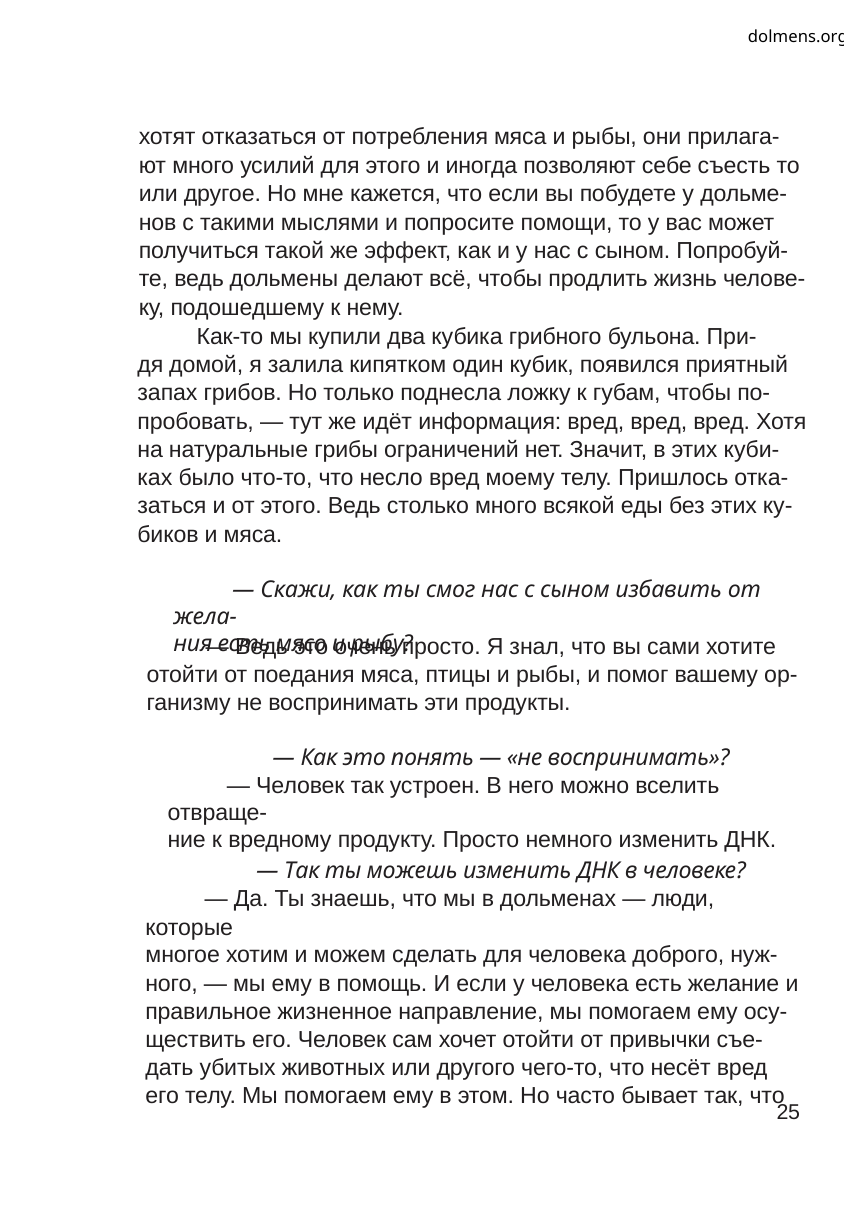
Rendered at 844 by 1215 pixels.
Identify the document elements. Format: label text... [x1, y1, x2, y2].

text_box — Так ты можешь изменить ДНК в человеке? [256, 854, 746, 883]
text_box — Как это понять — «не воспринимать»? [272, 741, 730, 770]
text_box хотят отказаться от потребления мяса и рыбы, они прилага- ют много усилий для этого и иногда позволяют себе съесть то или другое. Но мне кажется, что если вы побудете у дольме- нов с такими мыслями и попросите помощи, то у вас может получиться такой же эффект, как и у нас с сыном. Попробуй- те, ведь дольмены делают всё, чтобы продлить жизнь челове- ку, подошедшему к нему. [138, 120, 805, 320]
text_box dolmens.org [747, 27, 844, 66]
text_box — Скажи, как ты смог нас с сыном избавить от жела- ния есть мясо и рыбу? [173, 575, 771, 631]
text_box — Человек так устроен. В него можно вселить отвраще- ние к вредному продукту. Просто немного изменить ДНК. [167, 770, 776, 853]
text_box — Ведь это очень просто. Я знал, что вы сами хотите отойти от поедания мяса, птицы и рыбы, и помог вашему ор- ганизму не воспринимать эти продукты. [146, 631, 798, 744]
text_box 25 [776, 1097, 801, 1151]
text_box Как-то мы купили два кубика грибного бульона. При- дя домой, я залила кипятком один кубик, появился приятный запах грибов. Но только поднесла ложку к губам, чтобы по- пробовать, — тут же идёт информация: вред, вред, вред. Хотя на натуральные грибы ограничений нет. Значит, в этих куби- ках было что-то, что несло вред моему телу. Пришлось отка- заться и от этого. Ведь столько много всякой еды без этих ку- биков и мяса. [137, 320, 807, 575]
text_box — Да. Ты знаешь, что мы в дольменах — люди, которые многое хотим и можем сделать для человека доброго, нуж- ного, — мы ему в помощь. И если у человека есть желание и правильное жизненное направление, мы помогаем ему осу- ществить его. Человек сам хочет отойти от привычки съе- дать убитых животных или другого чего-то, что несёт вред его телу. Мы помогаем ему в этом. Но часто бывает так, что [145, 883, 799, 1109]
